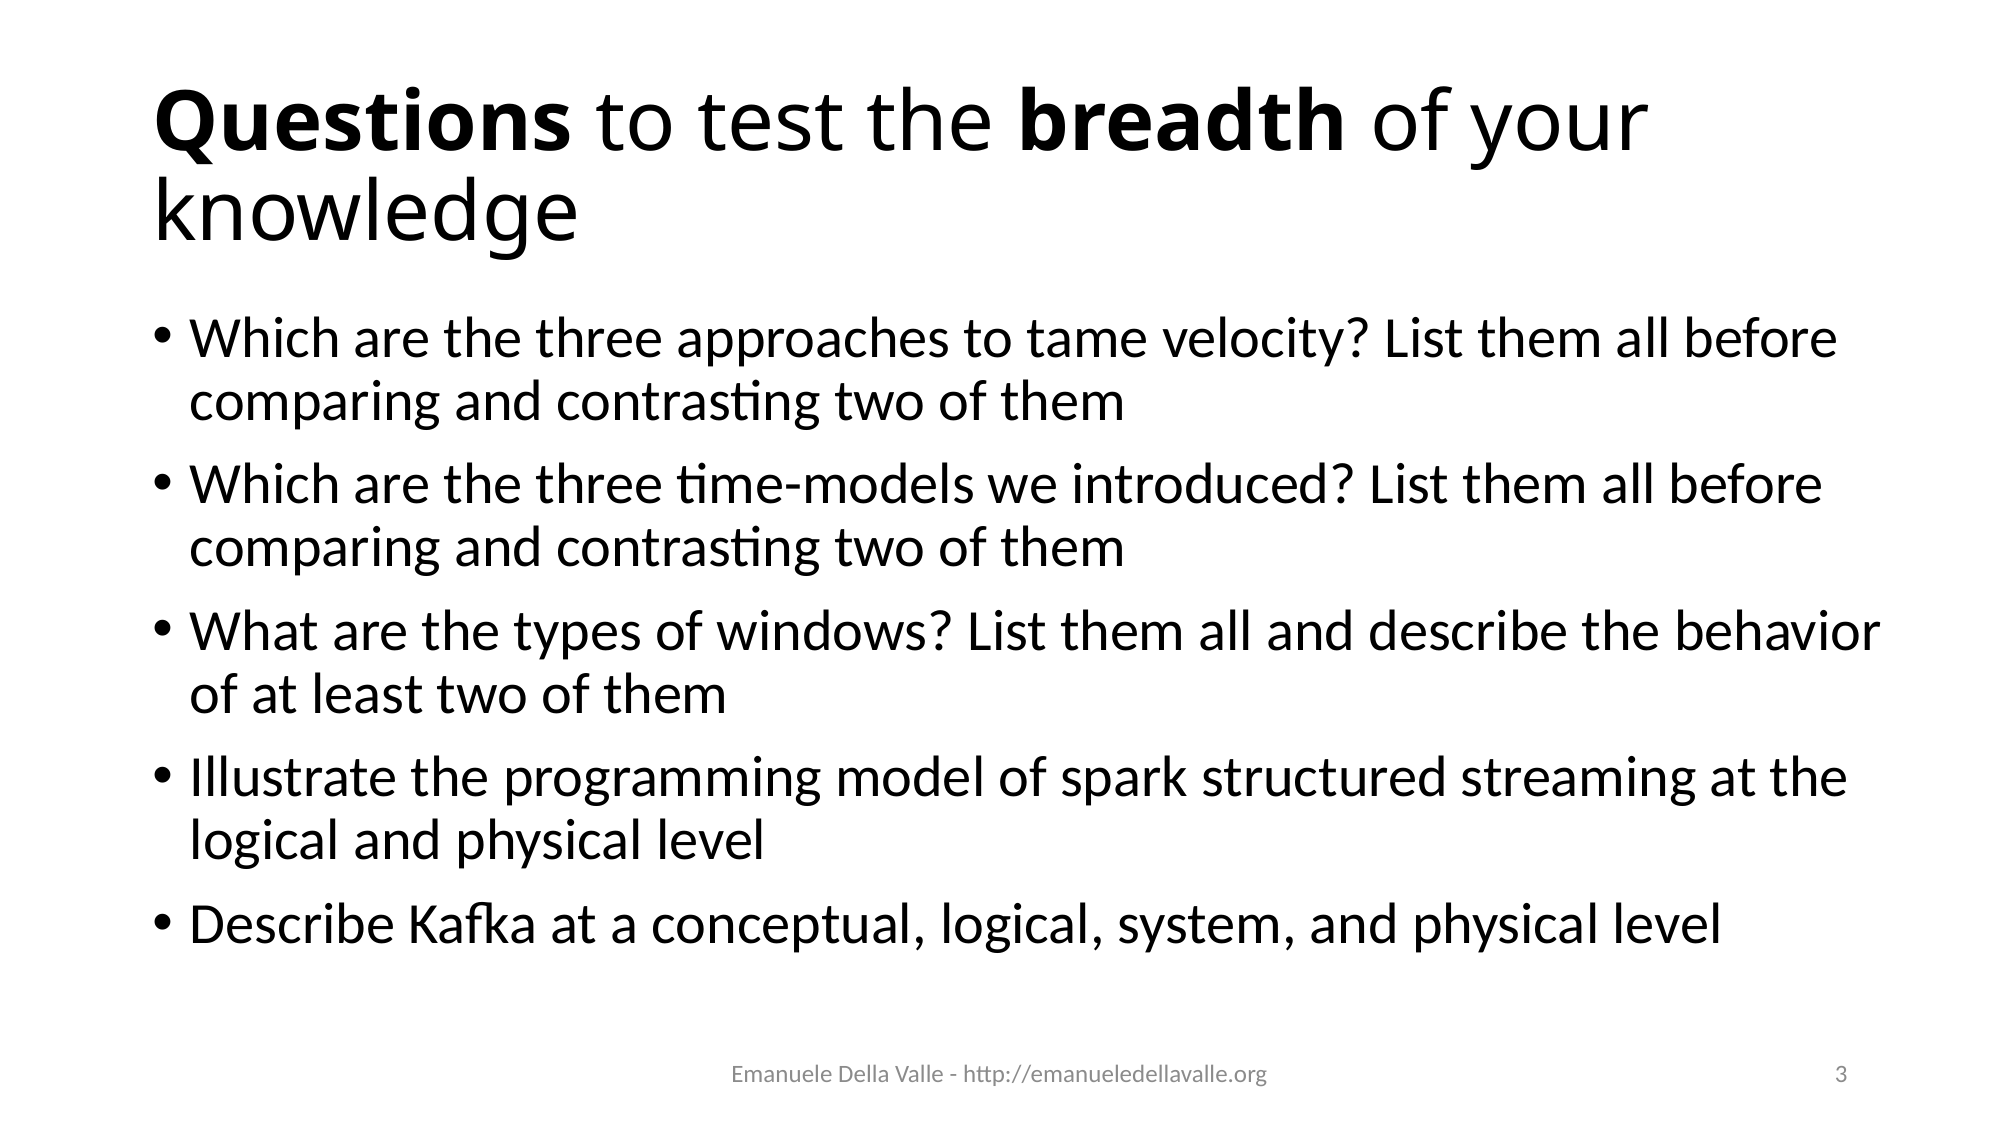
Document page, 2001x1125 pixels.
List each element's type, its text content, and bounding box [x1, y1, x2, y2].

list Which are the three approaches to tame velocity? List them all before comparing and contrasting two of them Which are the three time-models we introduced? List them all before comparing and contrasting two of them What are the types of windows? List them all and describe the behavior of at least two of them Illustrate the programming model of spark structured streaming at the logical and physical level Describe Kafka at a conceptual, logical, system, and physical level [137, 299, 1908, 1014]
slide_number 3 [1412, 1042, 1863, 1103]
footer Emanuele Della Valle - http://emanueledellavalle.org [662, 1042, 1338, 1103]
title Questions to test the breadth of your knowledge [137, 59, 1959, 278]
